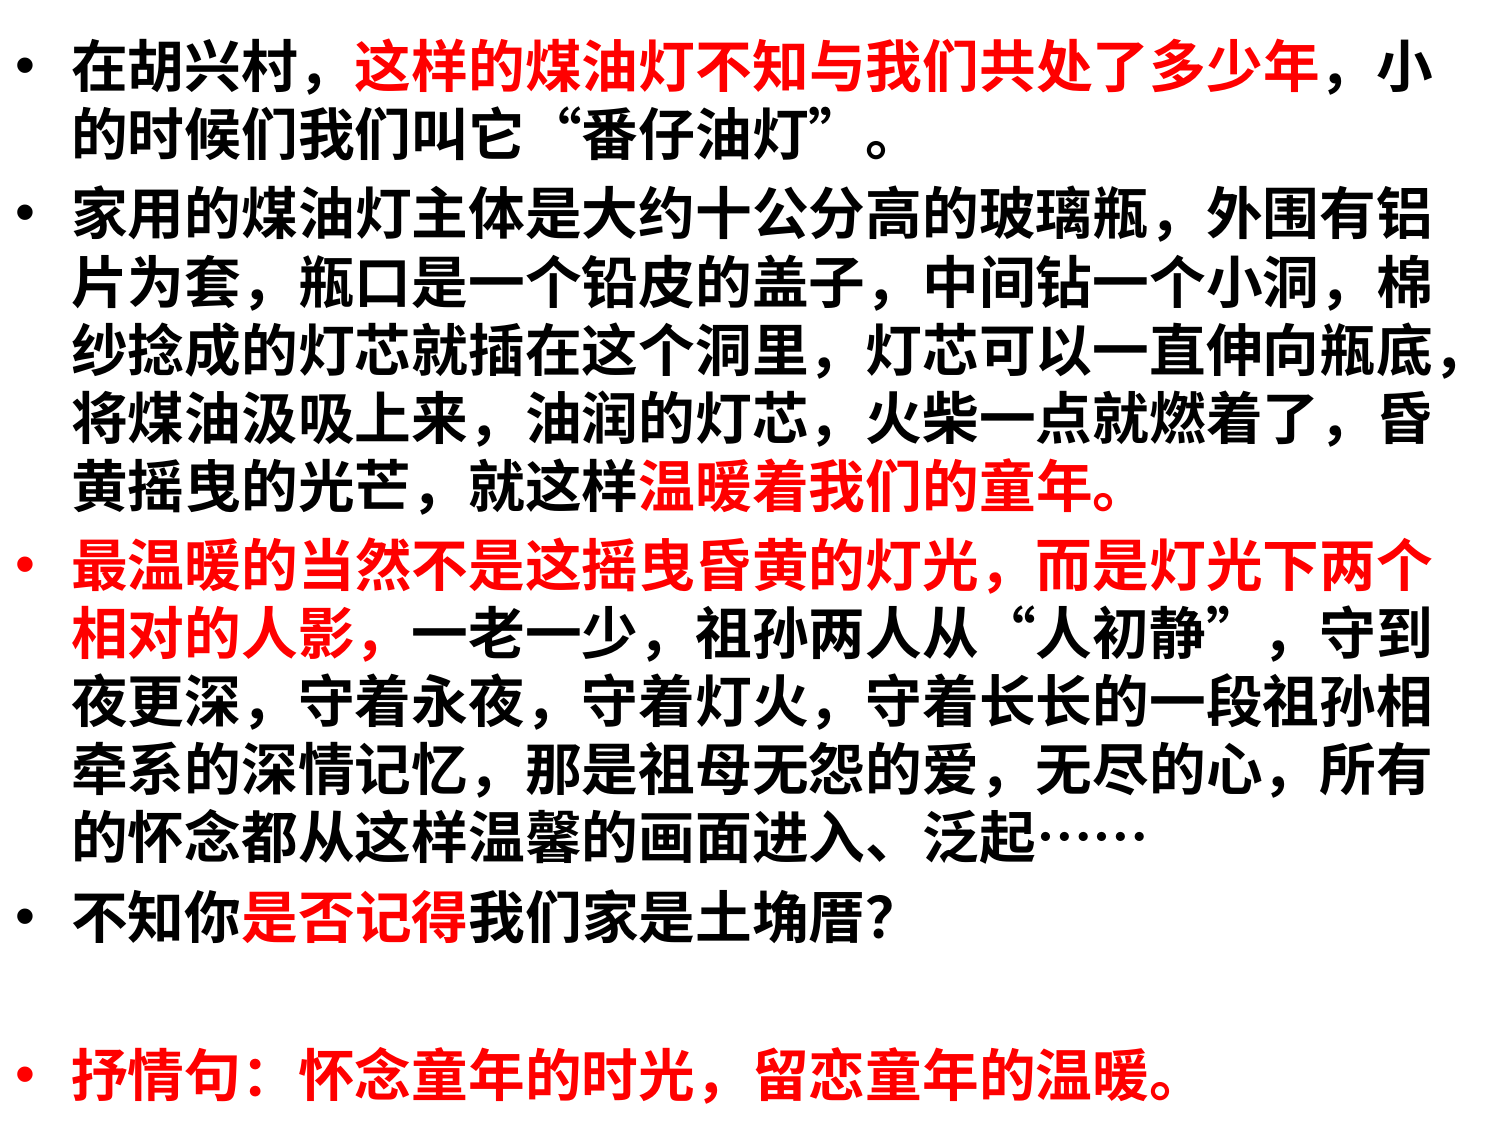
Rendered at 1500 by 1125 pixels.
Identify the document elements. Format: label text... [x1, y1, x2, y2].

list 在胡兴村，这样的煤油灯不知与我们共处了多少年，小的时候们我们叫它“番仔油灯”。 家用的煤油灯主体是大约十公分高的玻璃瓶，外围有铝片为套，瓶口是一个铅皮的盖子，中间钻一个小洞，棉纱捻成的灯芯就插在这个洞里，灯芯可以一直伸向瓶底，将煤油汲吸上来，油润的灯芯，火柴一点就燃着了，昏黄摇曳的光芒，就这样温暖着我们的童年。 最温暖的当然不是这摇曳昏黄的灯光，而是灯光下两个相对的人影，一老一少，祖孙两人从“人初静”，守到夜更深，守着永夜，守着灯火，守着长长的一段祖孙相牵系的深情记忆，那是祖母无怨的爱，无尽的心，所有的怀念都从这样温馨的画面进入、泛起…… 不知你是否记得我们家是土埆厝？ 抒情句：怀念童年的时光，留恋童年的温暖。 [0, 23, 1500, 1125]
